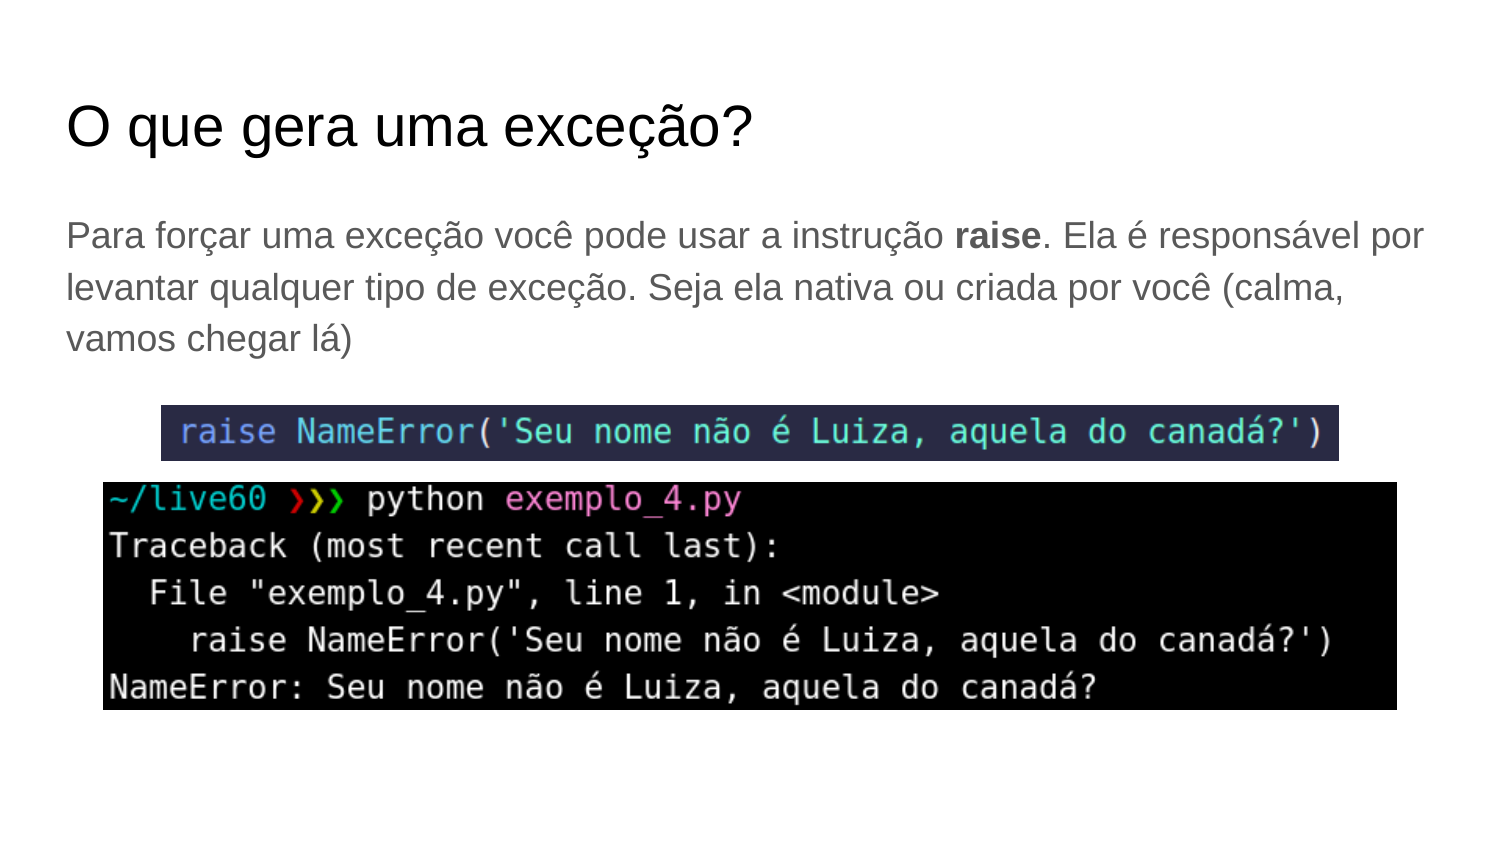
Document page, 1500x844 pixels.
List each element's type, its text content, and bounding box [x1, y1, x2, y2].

picture [161, 405, 1339, 461]
list Para forçar uma exceção você pode usar a instrução raise. Ela é responsável por levantar qualquer tipo de exceção. Seja ela nativa ou criada por você (calma, vamos chegar lá) [51, 189, 1449, 384]
picture [103, 482, 1397, 710]
title O que gera uma exceção? [51, 72, 1449, 167]
